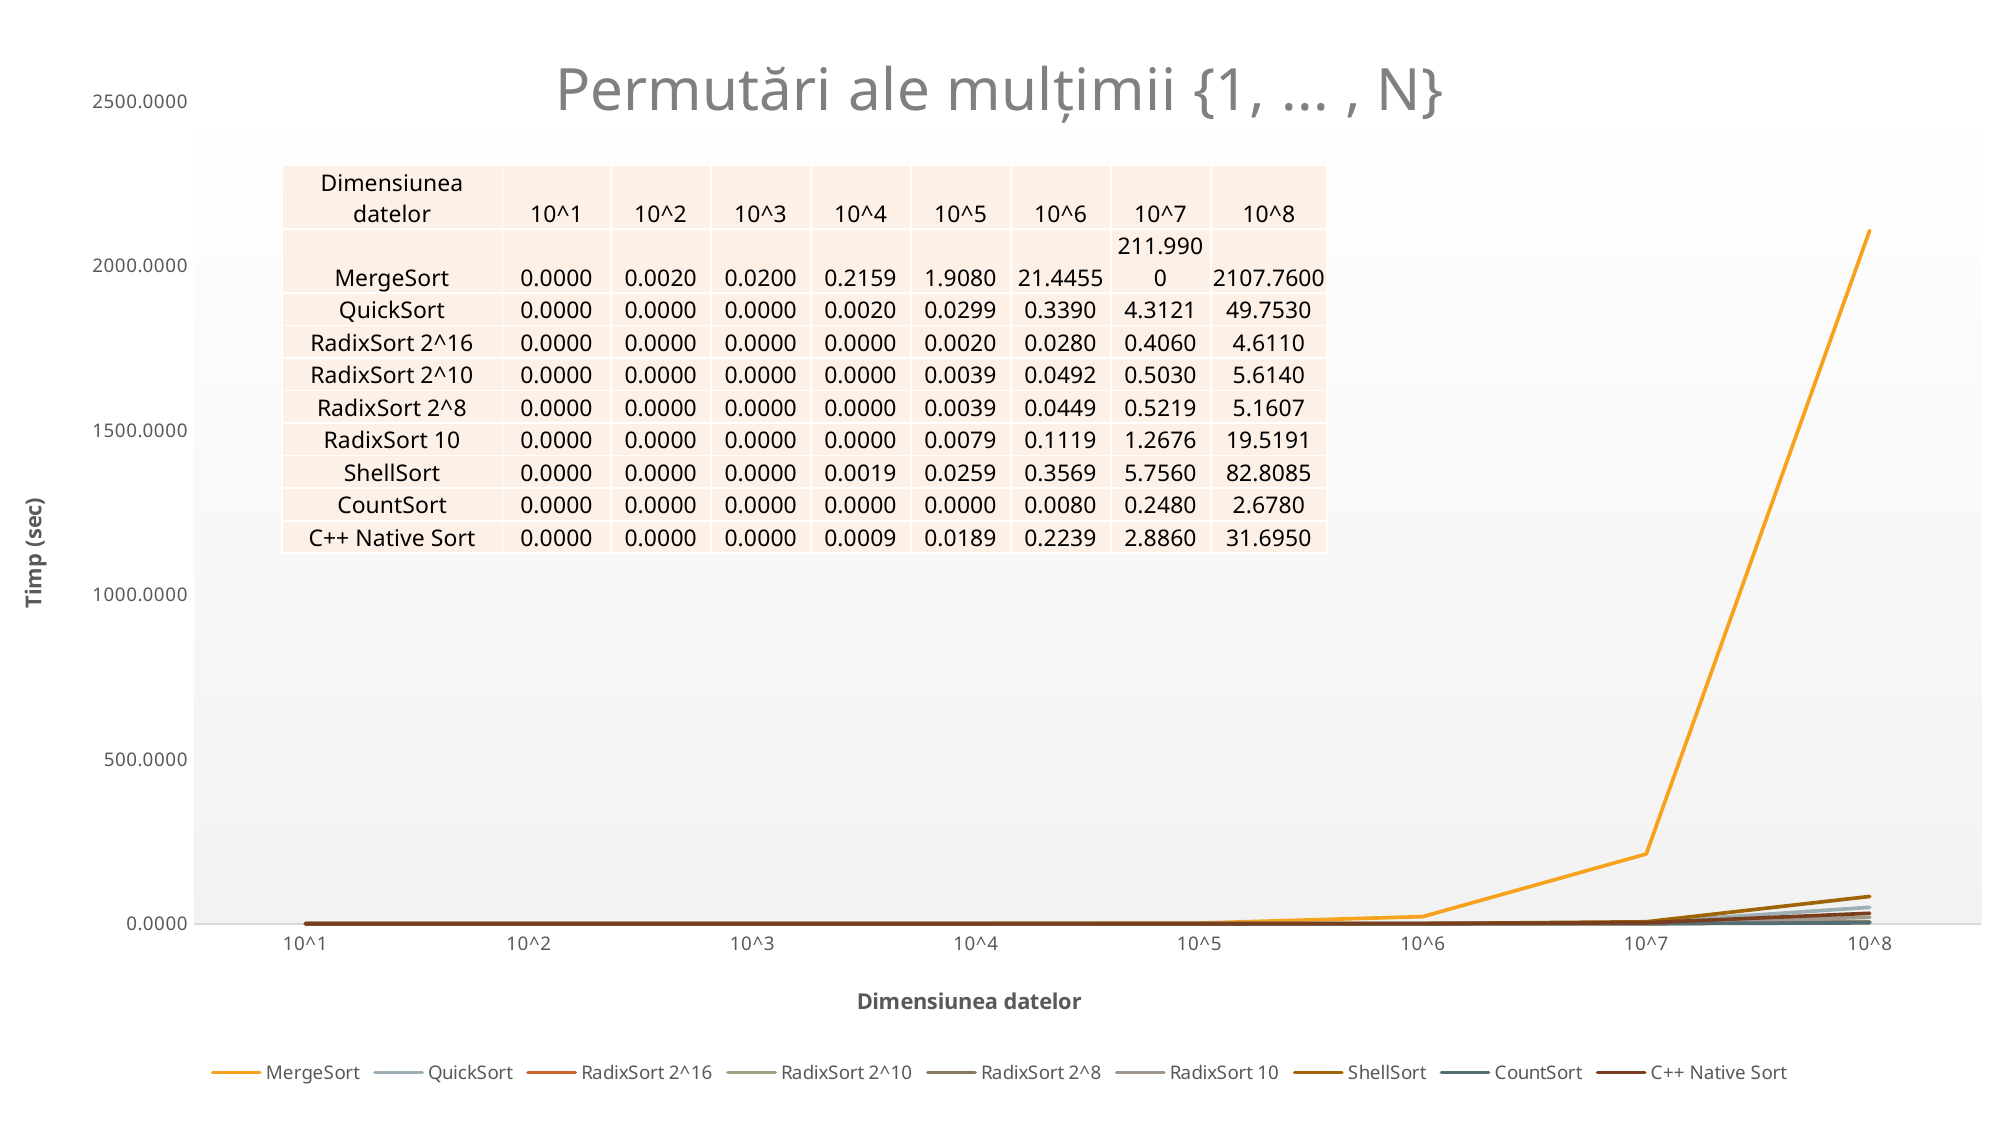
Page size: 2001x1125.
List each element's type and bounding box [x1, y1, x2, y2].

chart [0, 0, 2000, 1125]
